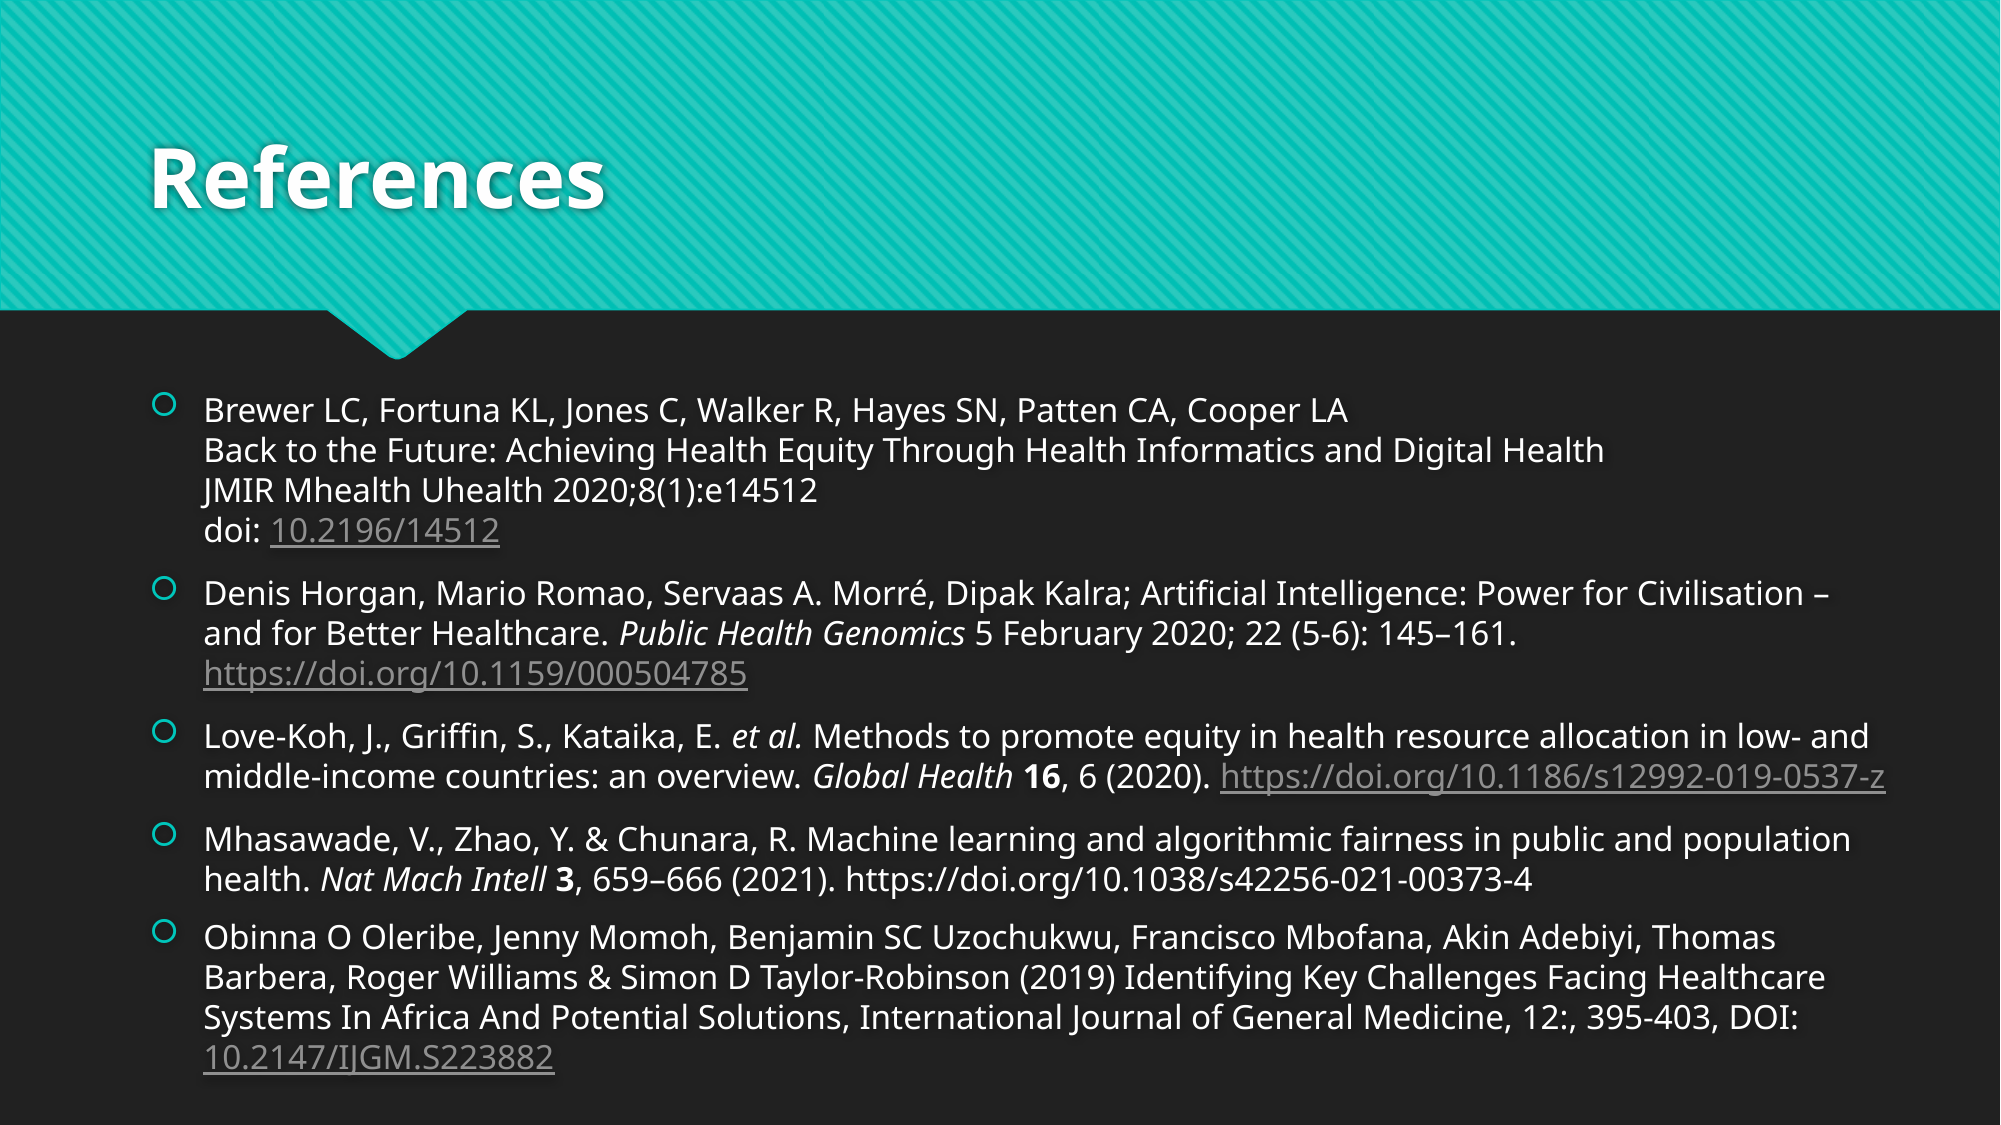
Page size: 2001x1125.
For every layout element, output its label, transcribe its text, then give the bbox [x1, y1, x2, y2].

title References [132, 73, 1868, 233]
list Brewer LC, Fortuna KL, Jones C, Walker R, Hayes SN, Patten CA, Cooper LA Back to the Future: Achieving Health Equity Through Health Informatics and Digital Health JMIR Mhealth Uhealth 2020;8(1):e14512 doi: 10.2196/14512 Denis Horgan, Mario Romao, Servaas A. Morré, Dipak Kalra; Artificial Intelligence: Power for Civilisation – and for Better Healthcare. Public Health Genomics 5 February 2020; 22 (5-6): 145–161. https://doi.org/10.1159/000504785 Love-Koh, J., Griffin, S., Kataika, E. et al. Methods to promote equity in health resource allocation in low- and middle-income countries: an overview. Global Health 16, 6 (2020). https://doi.org/10.1186/s12992-019-0537-z Mhasawade, V., Zhao, Y. & Chunara, R. Machine learning and algorithmic fairness in public and population health. Nat Mach Intell 3, 659–666 (2021). https://doi.org/10.1038/s42256-021-00373-4 Obinna O Oleribe, Jenny Momoh, Benjamin SC Uzochukwu, Francisco Mbofana, Akin Adebiyi, Thomas Barbera, Roger Williams & Simon D Taylor-Robinson (2019) Identifying Key Challenges Facing Healthcare Systems In Africa And Potential Solutions, International Journal of General Medicine, 12:, 395-403, DOI: 10.2147/IJGM.S223882 [134, 364, 1908, 1106]
